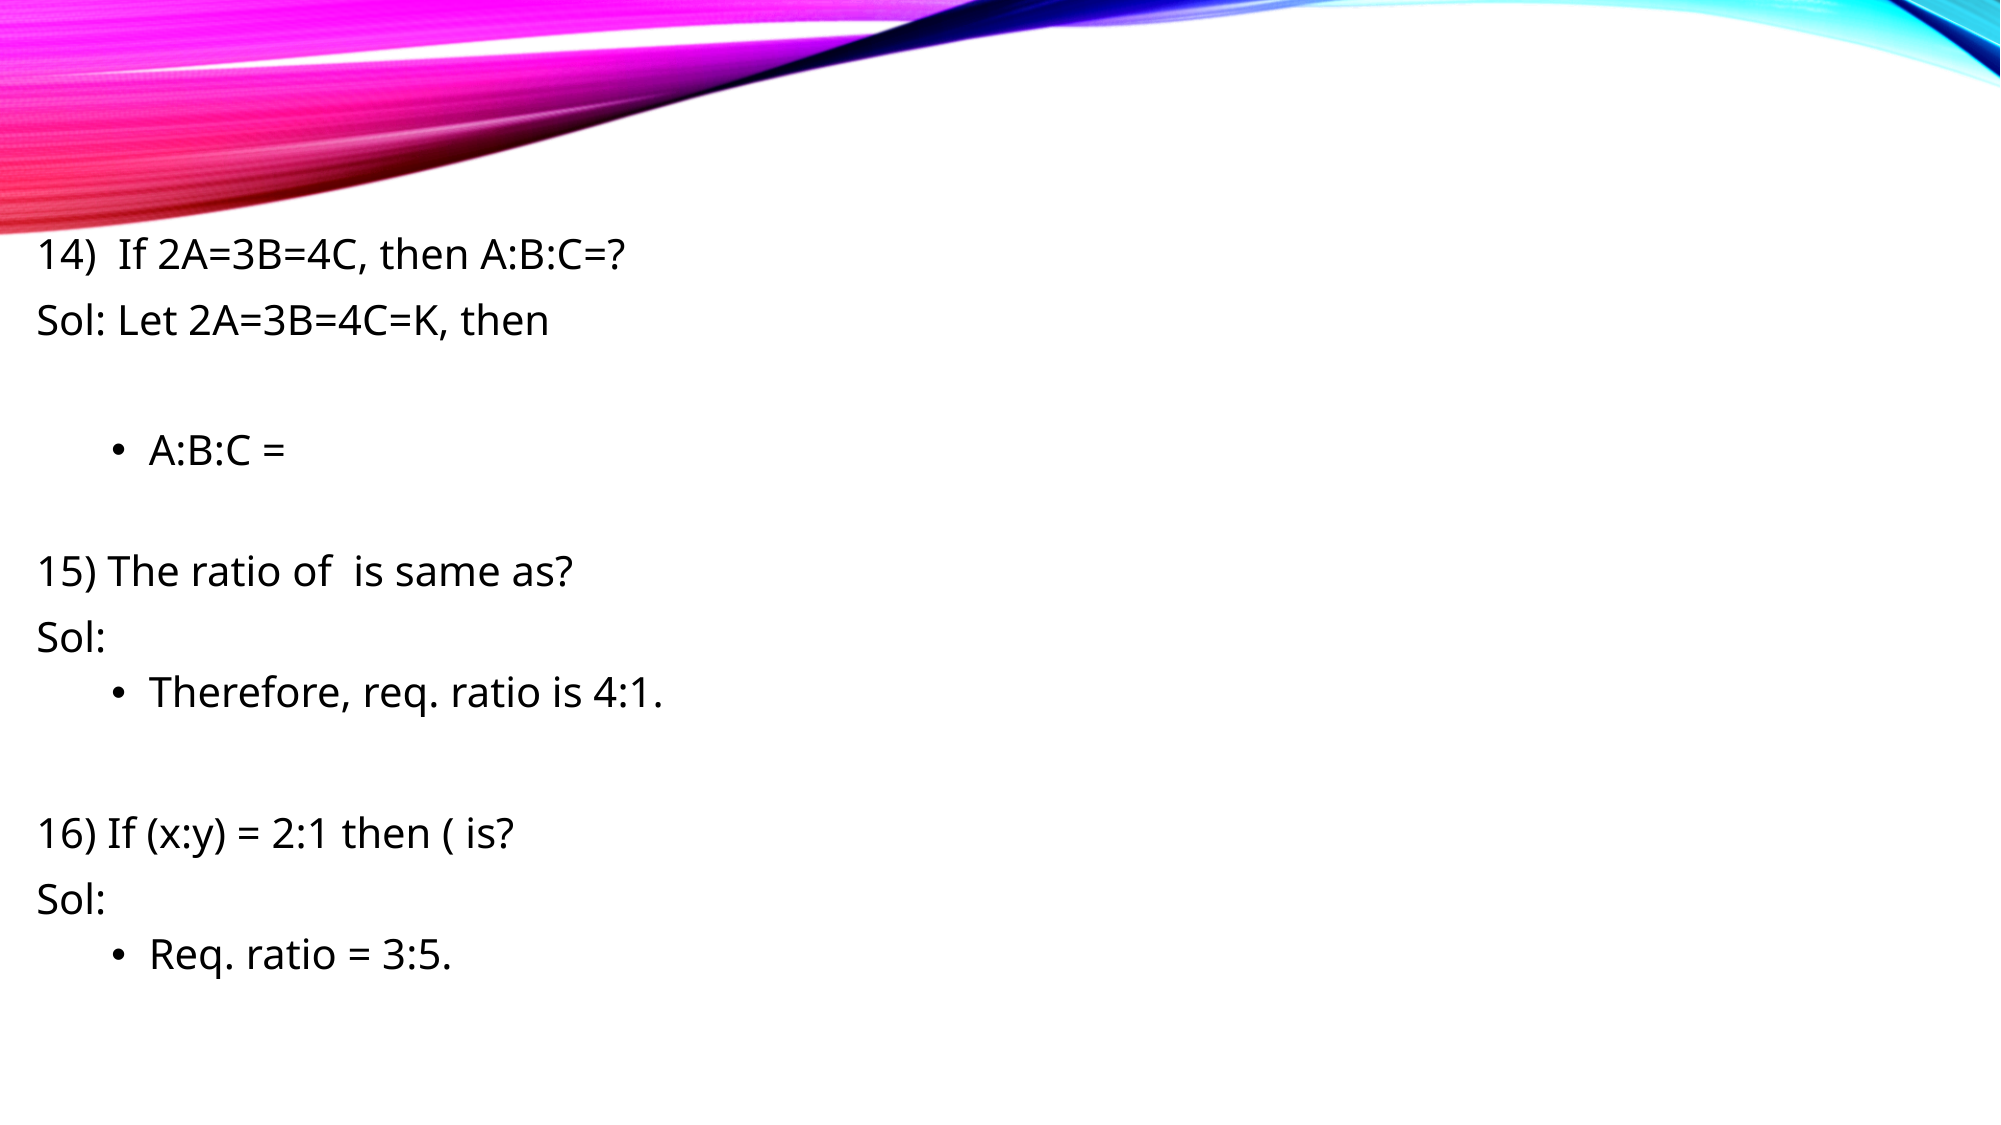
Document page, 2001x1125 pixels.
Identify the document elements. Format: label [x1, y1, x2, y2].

picture [1910, 0, 2000, 45]
picture [1890, 0, 2000, 75]
picture [0, 0, 2000, 237]
